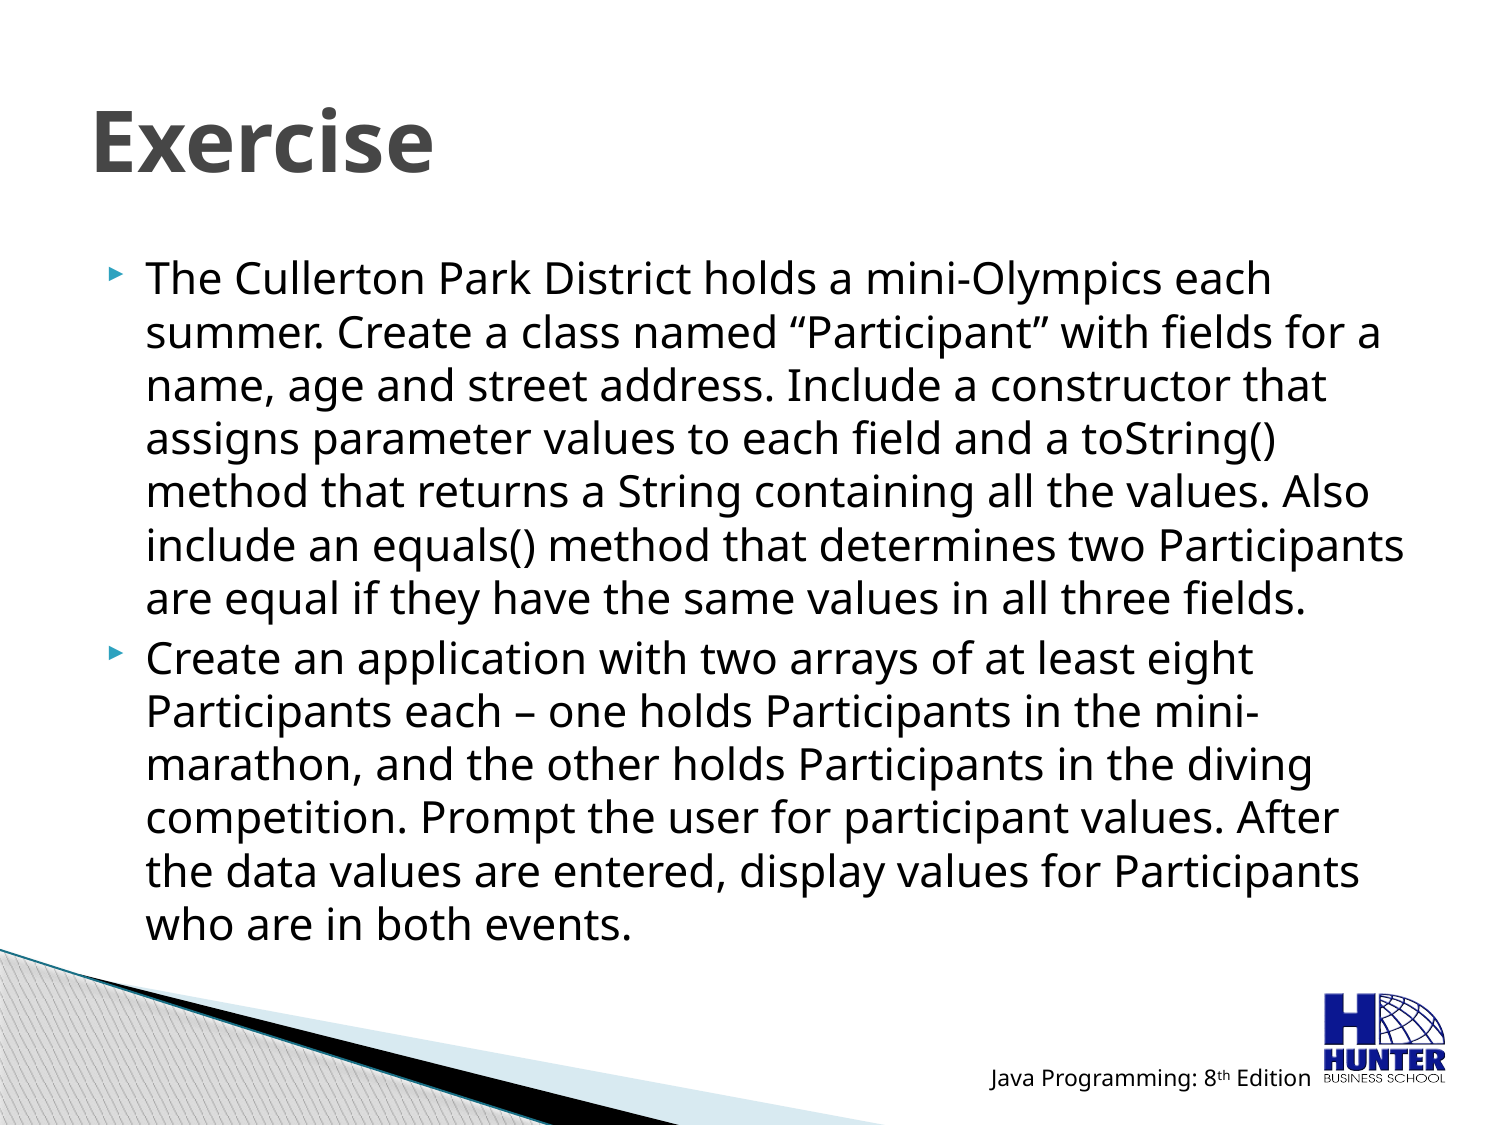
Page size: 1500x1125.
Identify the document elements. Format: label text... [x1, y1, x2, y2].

title Exercise [75, 45, 1425, 233]
list The Cullerton Park District holds a mini-Olympics each summer. Create a class named “Participant” with fields for a name, age and street address. Include a constructor that assigns parameter values to each field and a toString() method that returns a String containing all the values. Also include an equals() method that determines two Participants are equal if they have the same values in all three fields. Create an application with two arrays of at least eight Participants each – one holds Participants in the mini-marathon, and the other holds Participants in the diving competition. Prompt the user for participant values. After the data values are entered, display values for Participants who are in both events. [75, 243, 1425, 986]
picture [1324, 993, 1446, 1084]
